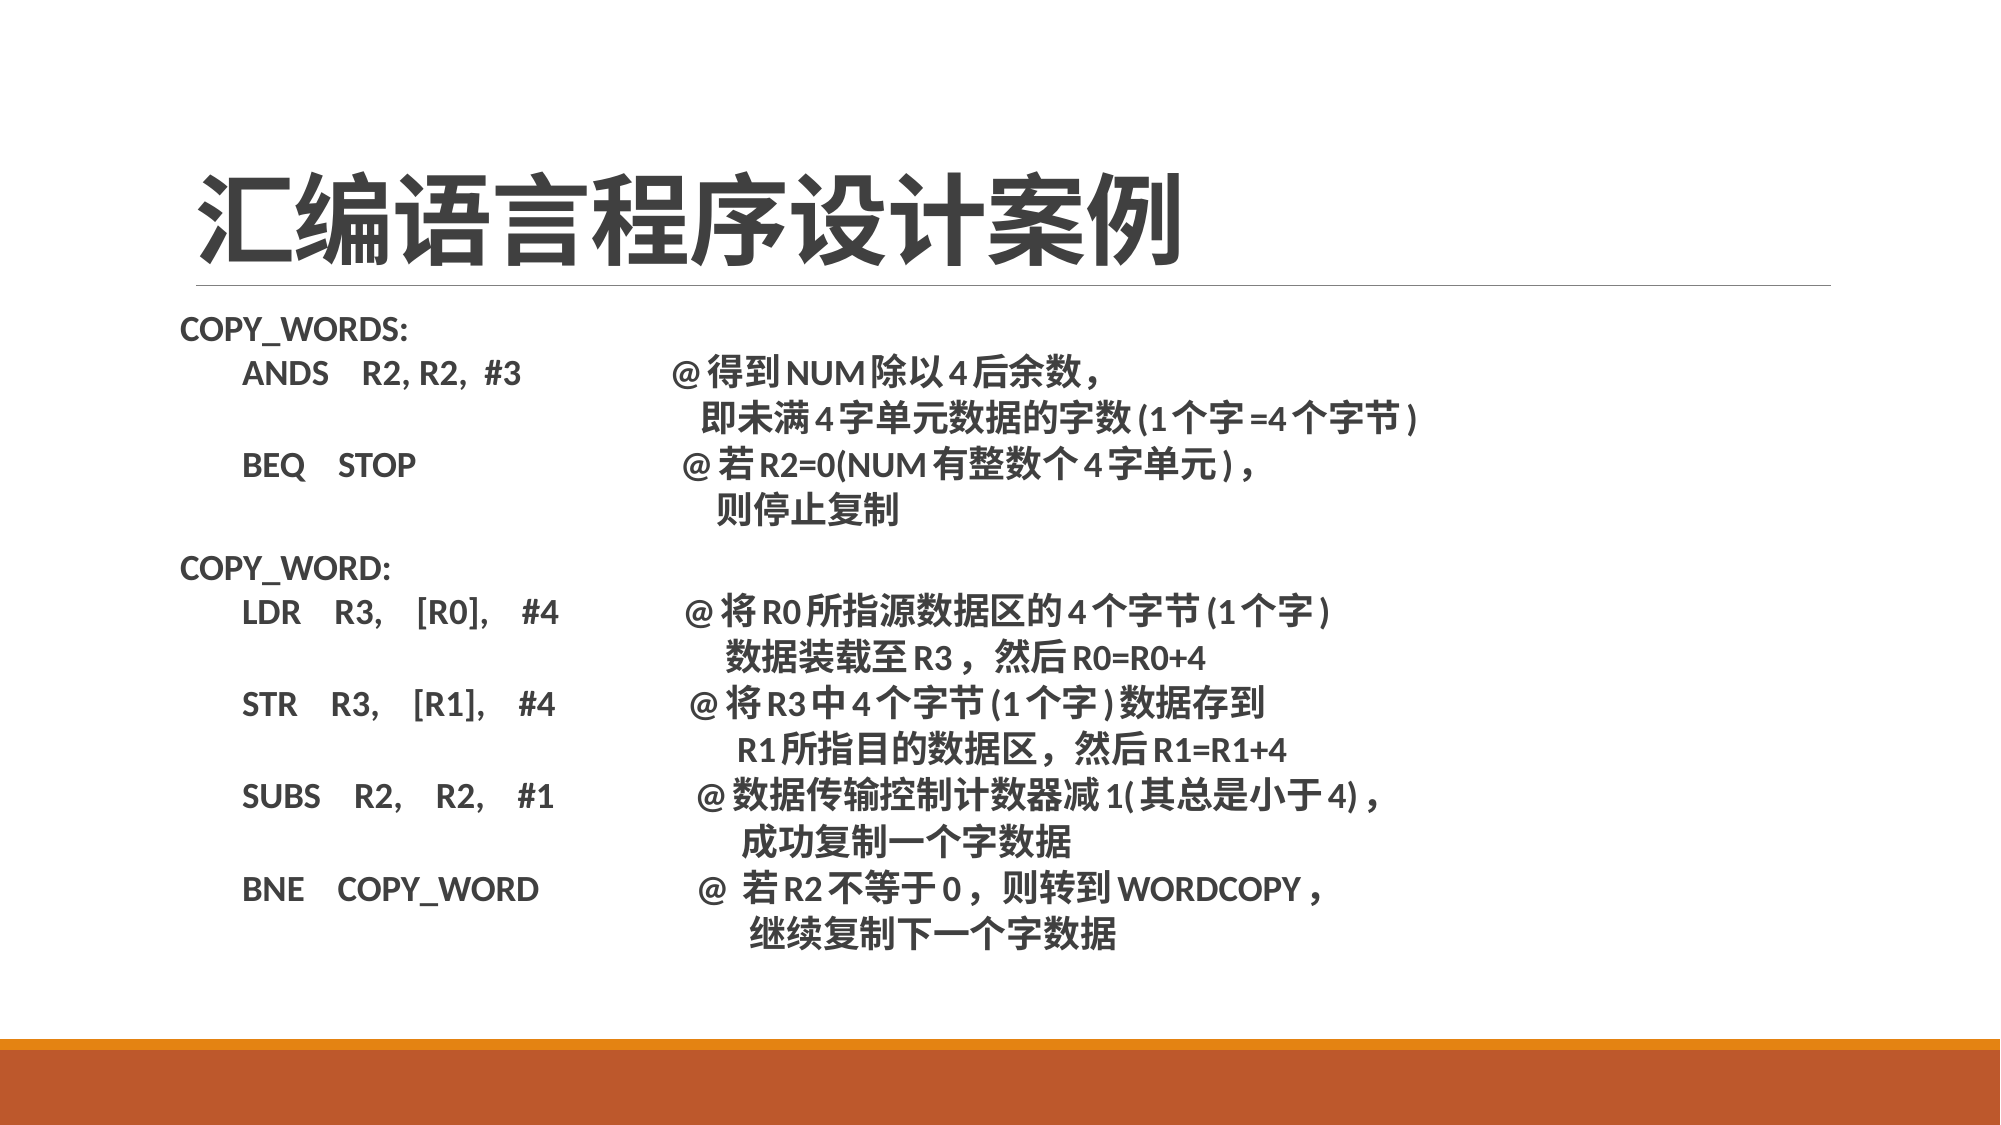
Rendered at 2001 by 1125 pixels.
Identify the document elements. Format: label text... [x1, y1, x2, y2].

list COPY_WORDS: ANDS R2, R2, #3 @得到NUM除以4后余数， 即未满4字单元数据的字数(1个字=4个字节) BEQ STOP @若R2=0(NUM有整数个4字单元)， 则停止复制 COPY_WORD: LDR R3, [R0], #4 @将R0所指源数据区的4个字节(1个字) 数据装载至R3，然后R0=R0+4 STR R3, [R1], #4 @将R3中4个字节(1个字)数据存到 R1所指目的数据区，然后R1=R1+4 SUBS R2, R2, #1 @数据传输控制计数器减1(其总是小于4)， 成功复制一个字数据 BNE COPY_WORD @ 若R2不等于0，则转到WORDCOPY， 继续复制下一个字数据 [180, 302, 1830, 963]
title 汇编语言程序设计案例 [180, 47, 1830, 285]
